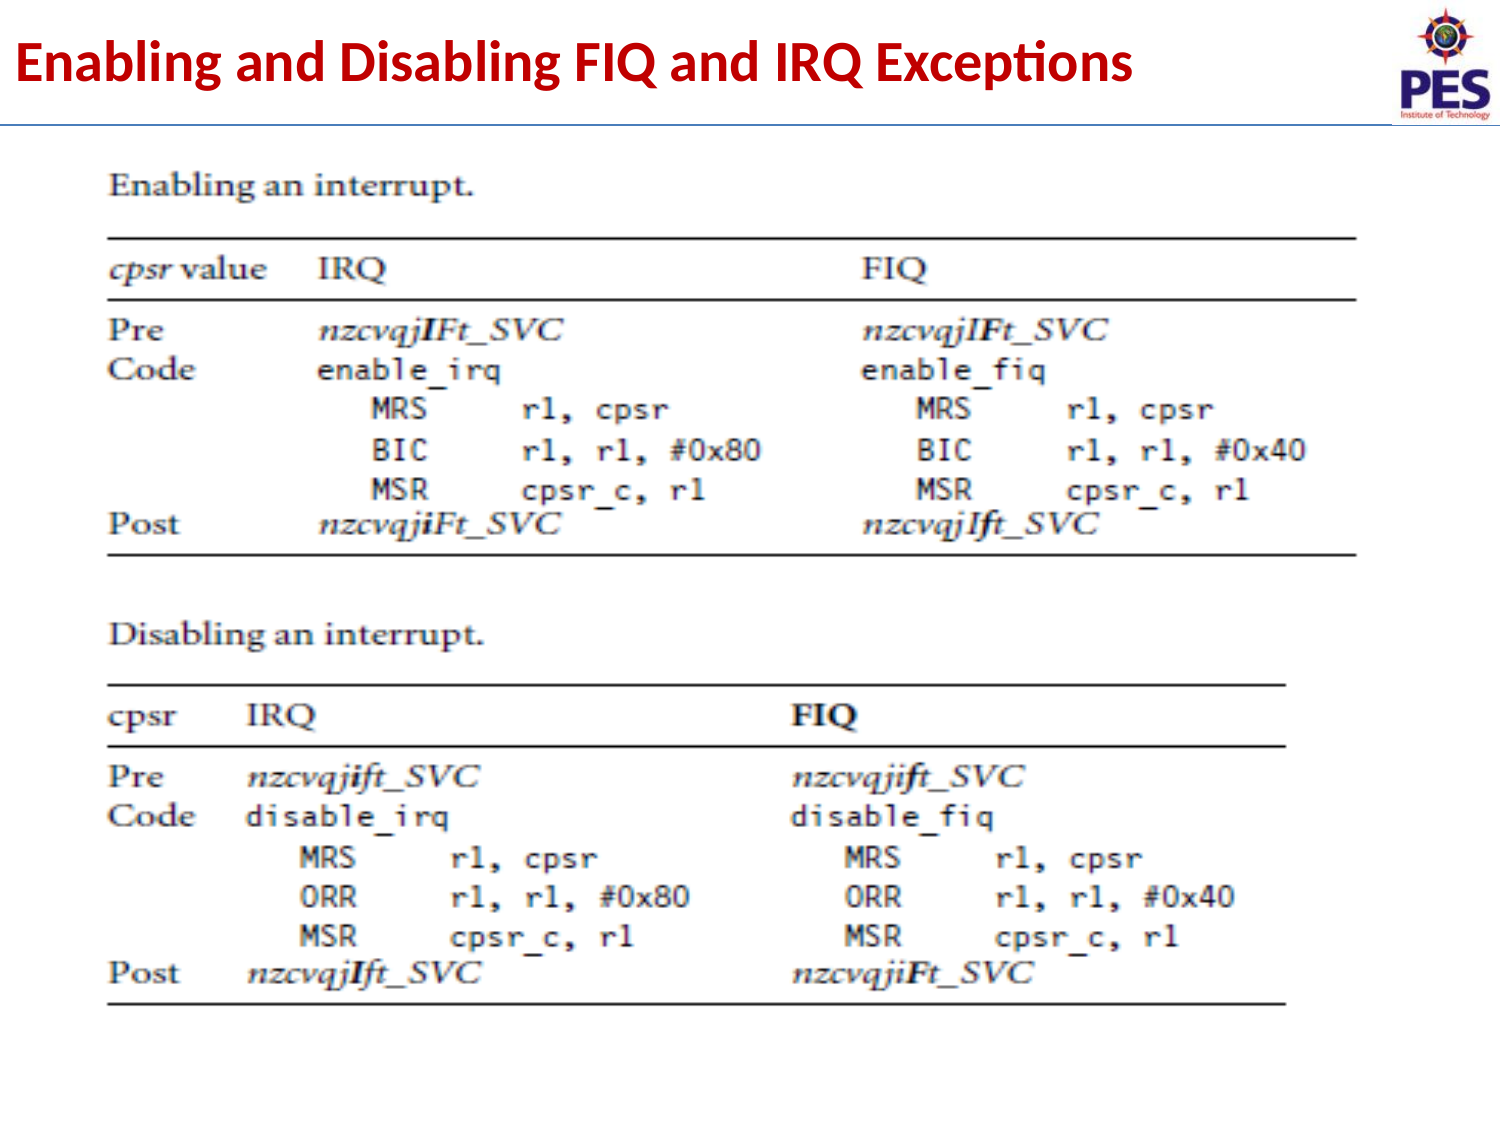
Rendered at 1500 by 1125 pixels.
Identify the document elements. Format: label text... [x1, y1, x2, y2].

title Enabling and Disabling FIQ and IRQ Exceptions [0, 4, 1350, 113]
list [87, 162, 1388, 1038]
picture [1392, 0, 1500, 126]
